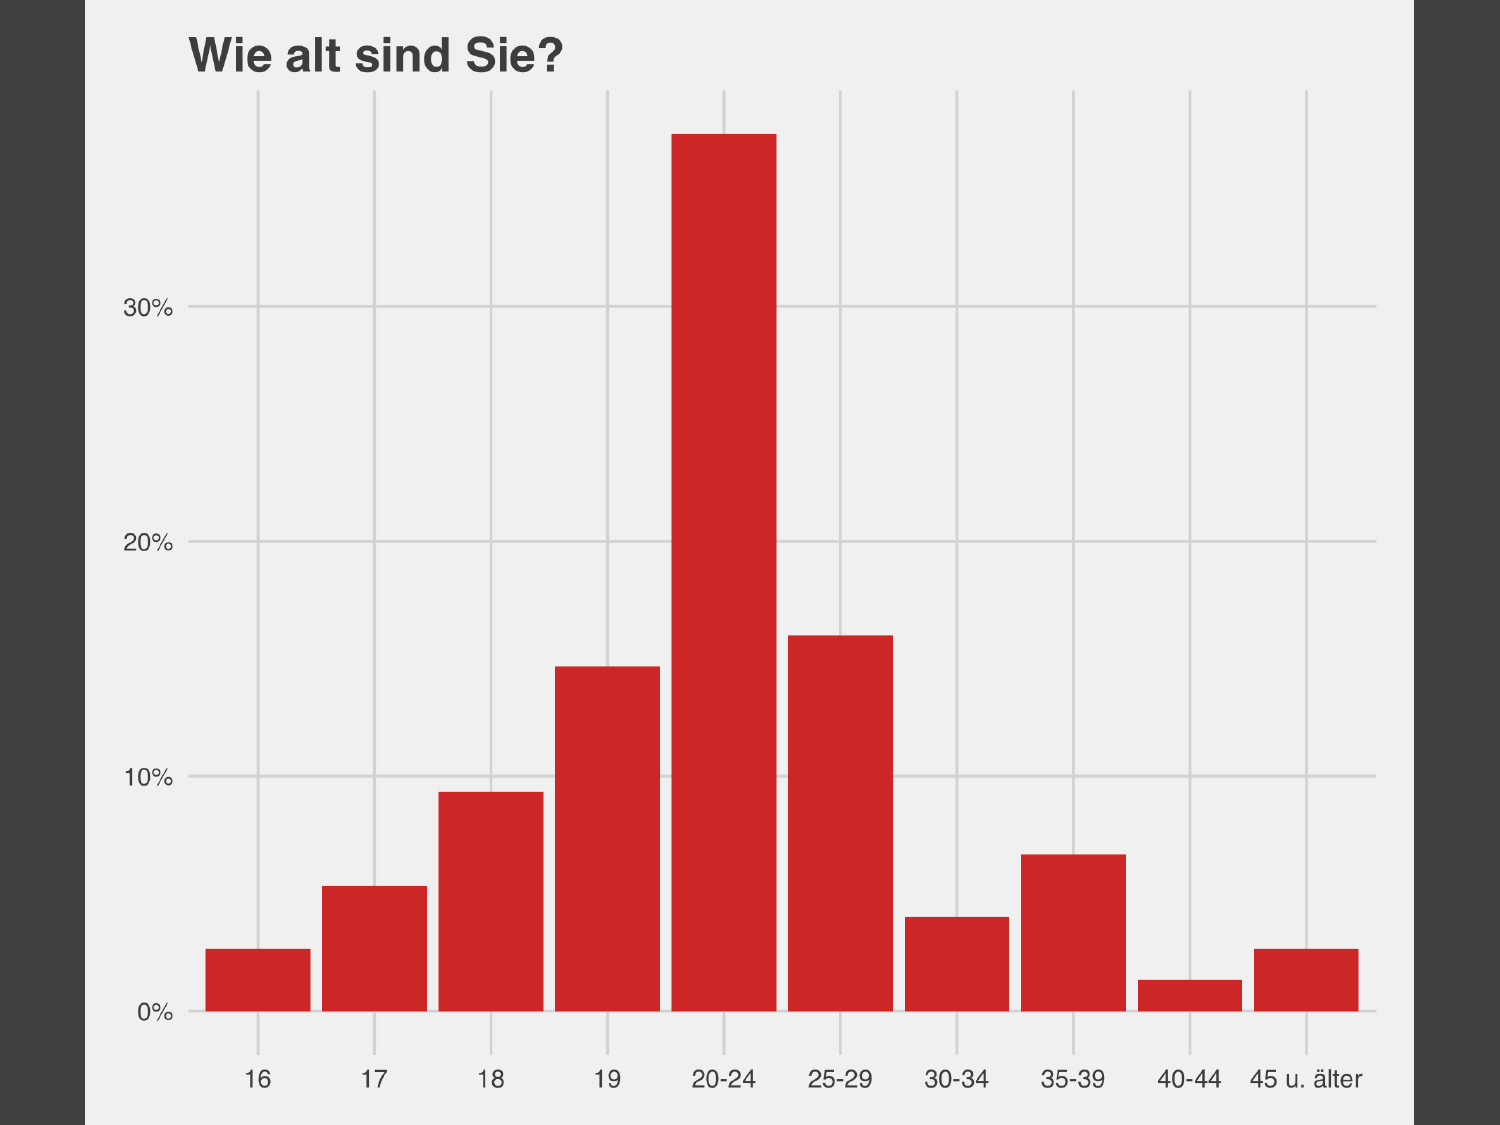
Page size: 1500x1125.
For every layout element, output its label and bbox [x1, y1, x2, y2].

picture [85, 0, 1415, 1125]
